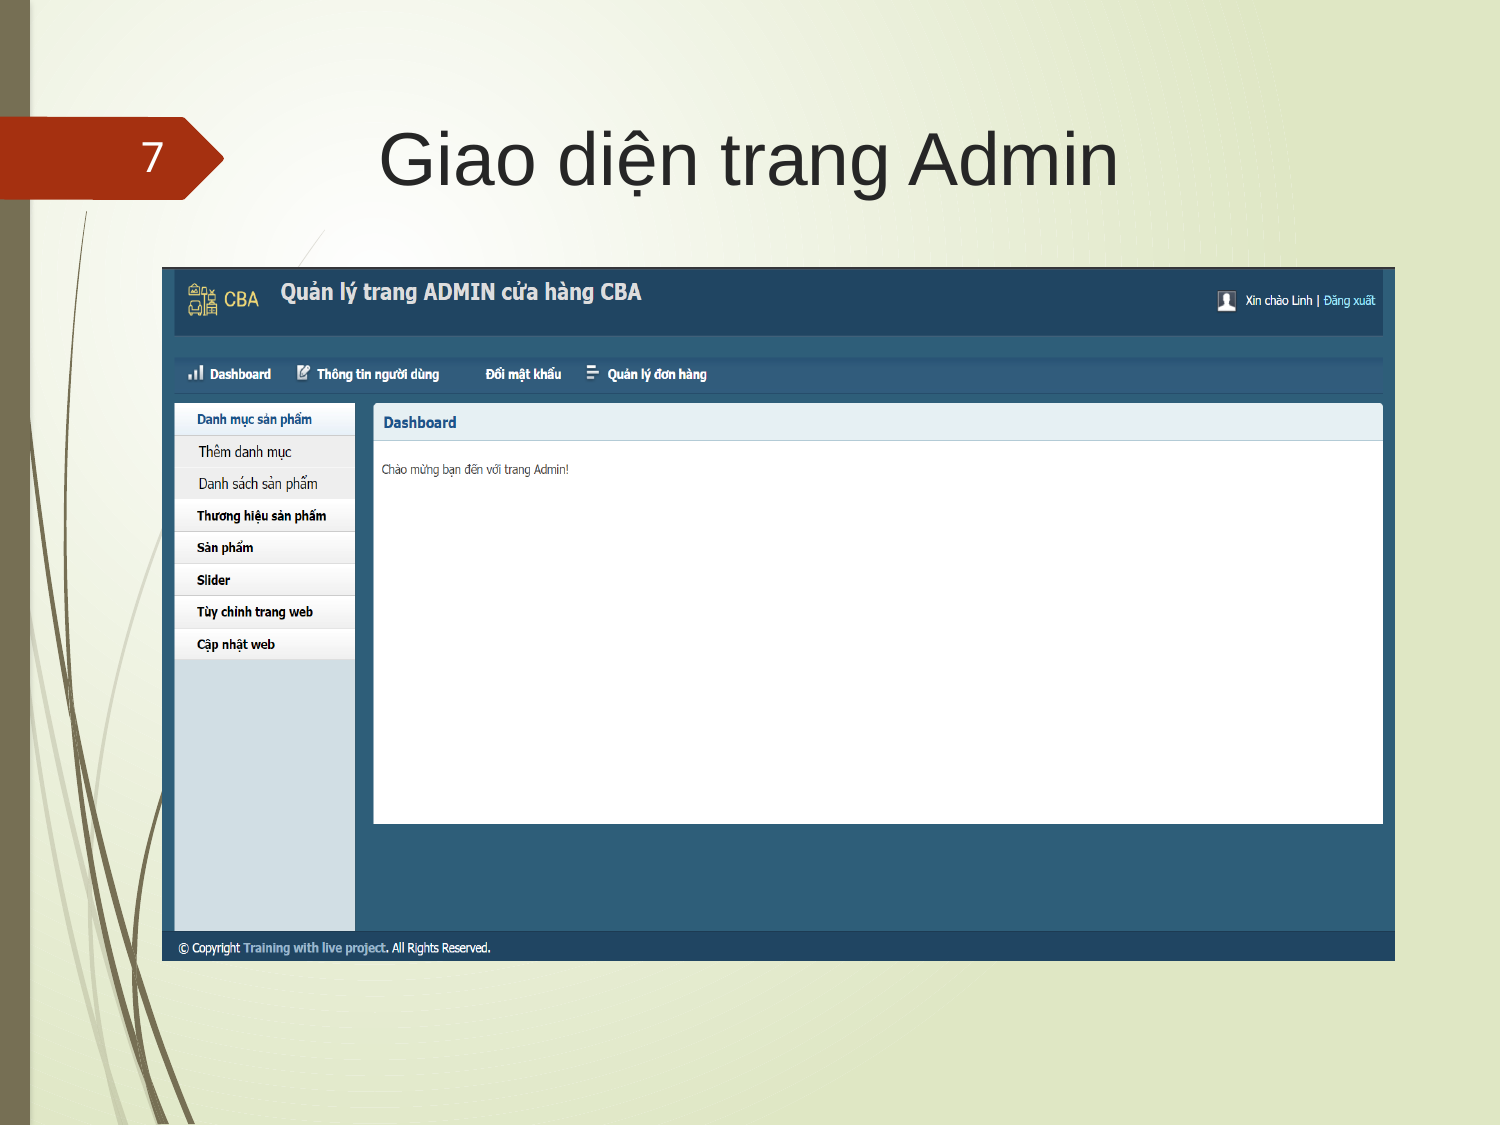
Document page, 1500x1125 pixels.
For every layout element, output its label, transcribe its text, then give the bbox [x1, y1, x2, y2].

slide_number 7 [83, 129, 180, 190]
picture [162, 267, 1395, 961]
title Giao diện trang Admin [0, 102, 1500, 228]
